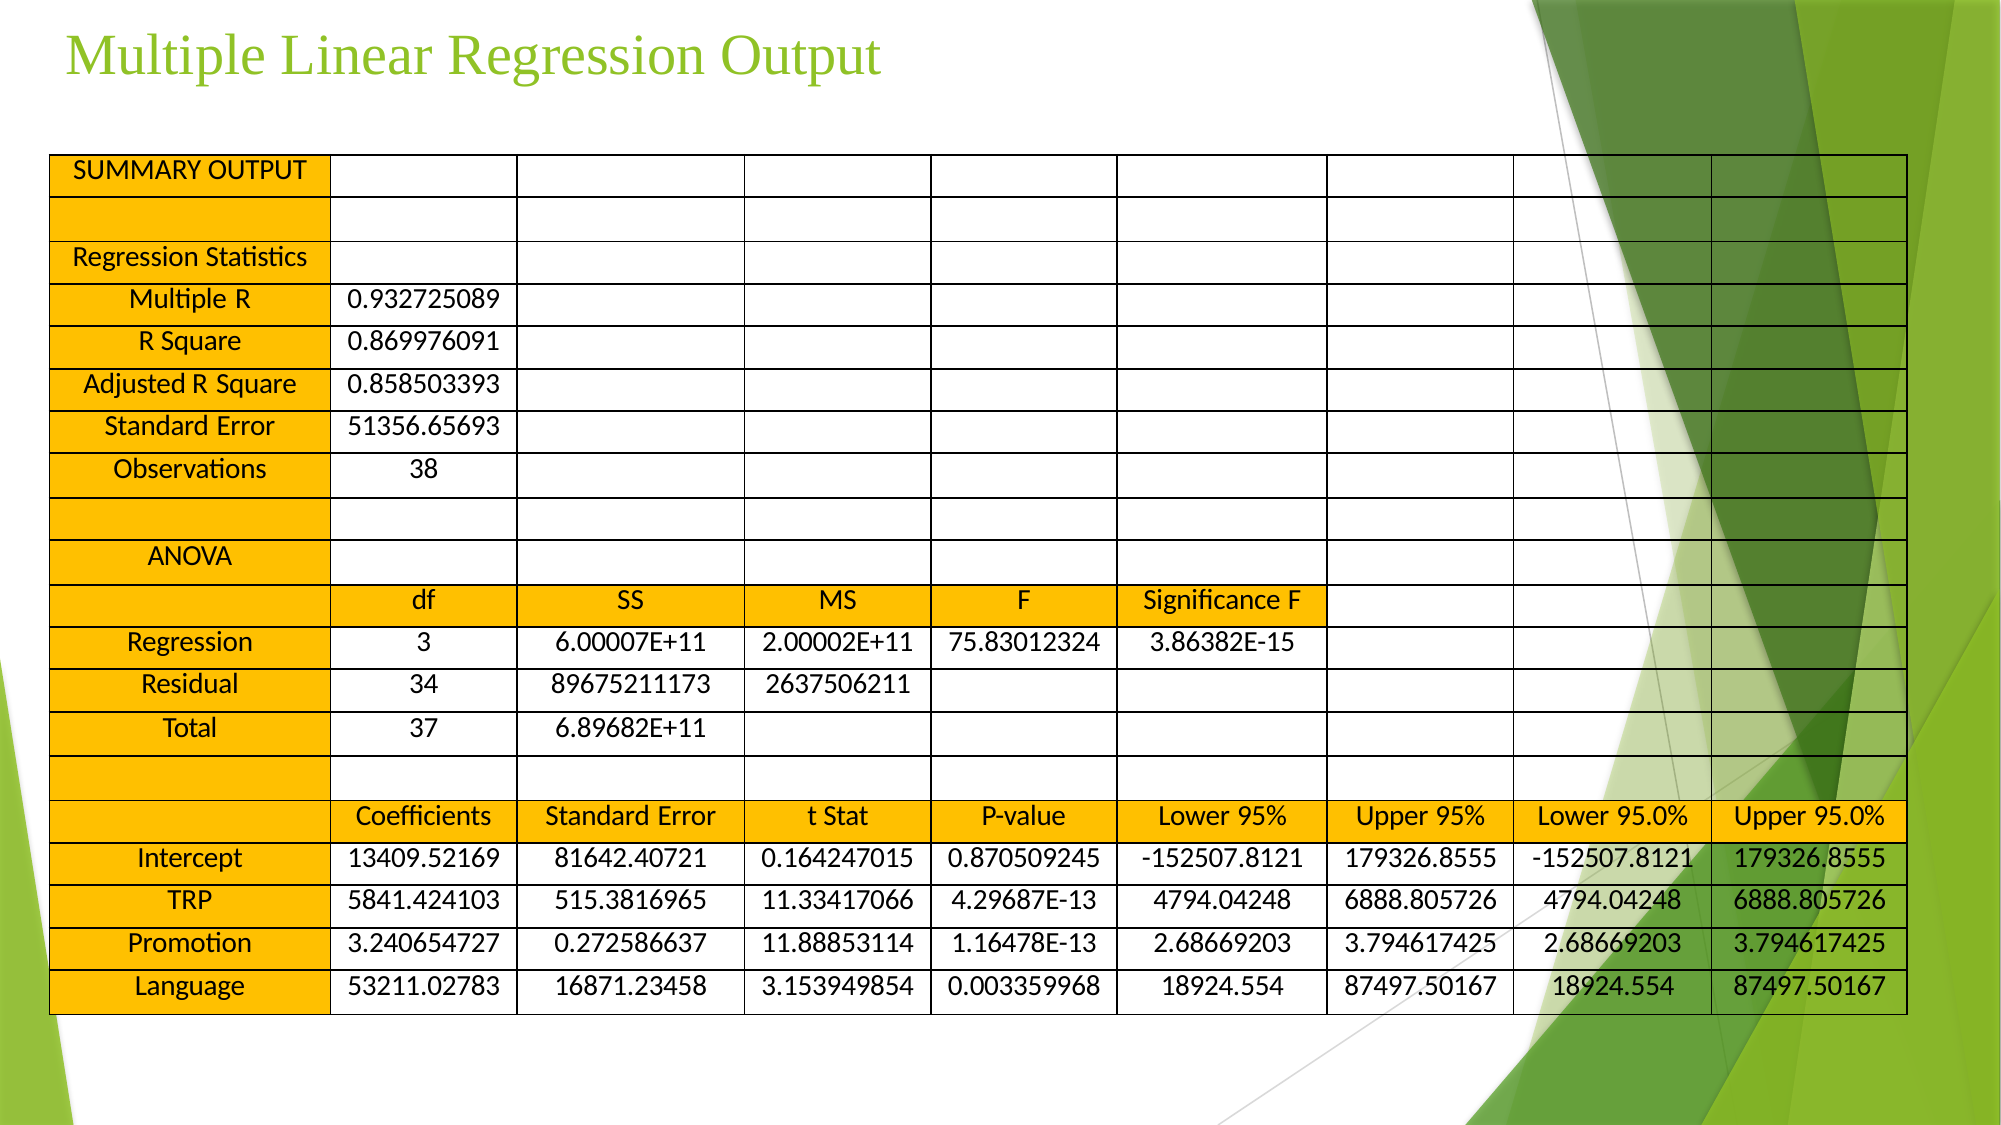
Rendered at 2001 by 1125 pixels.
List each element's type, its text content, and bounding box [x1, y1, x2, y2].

table_cell [1514, 670, 1711, 711]
table_cell 4794.04248 [1118, 886, 1326, 927]
table_cell 6888.805726 [1328, 886, 1513, 927]
table_cell [1712, 285, 1906, 325]
table_cell [1118, 327, 1326, 368]
table_cell 4794.04248 [1514, 886, 1711, 927]
table_cell Regression Statistics [50, 242, 330, 283]
table_cell 37 [331, 713, 516, 755]
table_cell MS [745, 586, 930, 626]
table_cell 3.794617425 [1712, 929, 1906, 969]
table_cell Total [50, 713, 330, 755]
table_cell -152507.8121 [1514, 844, 1711, 884]
table_cell 16871.23458 [518, 971, 744, 1014]
table_cell 38 [331, 454, 516, 497]
table_cell [1118, 370, 1326, 410]
table_cell [745, 713, 930, 755]
table_cell [518, 757, 744, 800]
table_cell Adjusted R Square [50, 370, 330, 410]
table_cell [331, 541, 516, 584]
table_cell [518, 541, 744, 584]
table_cell [518, 198, 744, 241]
table_cell [1712, 757, 1906, 800]
table_cell [932, 713, 1116, 755]
table_cell [1328, 670, 1513, 711]
table_cell [1118, 757, 1326, 800]
table_header [1118, 156, 1326, 196]
table_cell [932, 670, 1116, 711]
table_cell [331, 242, 516, 283]
table_cell [1514, 198, 1711, 241]
table_cell [1328, 412, 1513, 452]
table_cell 2.00002E+11 [745, 628, 930, 668]
table_cell 179326.8555 [1328, 844, 1513, 884]
table_cell [331, 757, 516, 800]
table_cell 81642.40721 [518, 844, 744, 884]
table_cell [1328, 198, 1513, 241]
table_cell [331, 198, 516, 241]
table_cell [1118, 541, 1326, 584]
table_cell 87497.50167 [1712, 971, 1906, 1014]
table_cell Intercept [50, 844, 330, 884]
table_cell [1328, 499, 1513, 539]
table_cell 11.33417066 [745, 886, 930, 927]
table_cell 3 [331, 628, 516, 668]
table_cell df [331, 586, 516, 626]
table_cell [1514, 370, 1711, 410]
table_cell [1328, 628, 1513, 668]
table_cell 4.29687E-13 [932, 886, 1116, 927]
table_cell Lower 95.0% [1514, 801, 1711, 842]
table_cell [745, 412, 930, 452]
table_header [932, 156, 1116, 196]
table_cell [518, 327, 744, 368]
table_cell [518, 412, 744, 452]
table_cell -152507.8121 [1118, 844, 1326, 884]
table_cell [745, 198, 930, 241]
table_cell 5841.424103 [331, 886, 516, 927]
table_cell 0.164247015 [745, 844, 930, 884]
table_cell [1712, 412, 1906, 452]
table_cell Upper 95% [1328, 801, 1513, 842]
table_cell t Stat [745, 801, 930, 842]
table_cell [1712, 670, 1906, 711]
table_cell [1514, 713, 1711, 755]
table_cell [932, 327, 1116, 368]
table_cell 89675211173 [518, 670, 744, 711]
table_cell 0.932725089 [331, 285, 516, 325]
table_cell [932, 757, 1116, 800]
table_cell [1514, 541, 1711, 584]
table_cell [1712, 628, 1906, 668]
table_cell [1514, 628, 1711, 668]
table_cell [1514, 454, 1711, 497]
table_cell [1118, 198, 1326, 241]
table_cell 18924.554 [1118, 971, 1326, 1014]
table_cell TRP [50, 886, 330, 927]
table_cell Residual [50, 670, 330, 711]
table_cell R Square [50, 327, 330, 368]
table_cell 2.68669203 [1118, 929, 1326, 969]
table_cell 0.003359968 [932, 971, 1116, 1014]
table_cell [932, 499, 1116, 539]
table_cell [1328, 586, 1513, 626]
table_cell 18924.554 [1514, 971, 1711, 1014]
table_cell [1118, 412, 1326, 452]
table_cell [1712, 242, 1906, 283]
table_cell [1118, 499, 1326, 539]
title Multiple Linear Regression Output [63, 14, 901, 154]
table_cell [745, 370, 930, 410]
table_cell [1118, 713, 1326, 755]
table_cell [1118, 285, 1326, 325]
table_cell [745, 757, 930, 800]
table_cell [518, 285, 744, 325]
table_header [745, 156, 930, 196]
table_cell [1712, 713, 1906, 755]
table_cell 3.794617425 [1328, 929, 1513, 969]
table_cell [932, 454, 1116, 497]
table_cell Upper 95.0% [1712, 801, 1906, 842]
table_cell 0.858503393 [331, 370, 516, 410]
table_cell [932, 198, 1116, 241]
table_cell [50, 198, 330, 241]
table_cell [1328, 285, 1513, 325]
table_cell [1118, 670, 1326, 711]
table_cell [518, 499, 744, 539]
table_cell 2.68669203 [1514, 929, 1711, 969]
table_cell [932, 285, 1116, 325]
table_cell [745, 242, 930, 283]
table_cell [1328, 541, 1513, 584]
table_cell 51356.65693 [331, 412, 516, 452]
table_cell [1514, 242, 1711, 283]
table_cell [745, 285, 930, 325]
table_cell 3.240654727 [331, 929, 516, 969]
table_cell [745, 541, 930, 584]
table_cell [50, 499, 330, 539]
table_cell 6.89682E+11 [518, 713, 744, 755]
table_cell [1712, 541, 1906, 584]
table_header [331, 156, 516, 196]
table_cell [1328, 327, 1513, 368]
table_cell [745, 327, 930, 368]
table_cell 6.00007E+11 [518, 628, 744, 668]
table_cell 6888.805726 [1712, 886, 1906, 927]
table_cell [1712, 198, 1906, 241]
table_cell [1514, 499, 1711, 539]
table_cell 13409.52169 [331, 844, 516, 884]
table_cell 11.88853114 [745, 929, 930, 969]
table_cell [1328, 454, 1513, 497]
table_cell 515.3816965 [518, 886, 744, 927]
table_cell [932, 541, 1116, 584]
table_cell [518, 242, 744, 283]
table_cell Regression [50, 628, 330, 668]
table_header [518, 156, 744, 196]
table_cell [1514, 327, 1711, 368]
table_cell [932, 370, 1116, 410]
table_cell [518, 454, 744, 497]
table_cell Coefficients [331, 801, 516, 842]
table_cell [745, 454, 930, 497]
table_cell Language [50, 971, 330, 1014]
table_cell [1328, 713, 1513, 755]
table_cell [1712, 499, 1906, 539]
table_header [1514, 156, 1711, 196]
table_cell [1118, 242, 1326, 283]
table_cell 75.83012324 [932, 628, 1116, 668]
table_cell [1514, 757, 1711, 800]
table_cell 0.870509245 [932, 844, 1116, 884]
table_cell [1712, 454, 1906, 497]
table_header SUMMARY OUTPUT [50, 156, 330, 196]
table_cell 3.153949854 [745, 971, 930, 1014]
table_cell 0.869976091 [331, 327, 516, 368]
table_cell 179326.8555 [1712, 844, 1906, 884]
table_cell [932, 242, 1116, 283]
table_cell 0.272586637 [518, 929, 744, 969]
table_cell Observations [50, 454, 330, 497]
table_cell [1328, 370, 1513, 410]
table_cell [331, 499, 516, 539]
table_cell [1712, 370, 1906, 410]
table_cell 2637506211 [745, 670, 930, 711]
table_cell Standard Error [518, 801, 744, 842]
table_cell ANOVA [50, 541, 330, 584]
table_cell 3.86382E-15 [1118, 628, 1326, 668]
table_cell Multiple R [50, 285, 330, 325]
table_cell [1514, 412, 1711, 452]
table_cell [518, 370, 744, 410]
table_cell F [932, 586, 1116, 626]
table_cell [1712, 586, 1906, 626]
table_cell [1118, 454, 1326, 497]
table_header [1712, 156, 1906, 196]
table_cell Significance F [1118, 586, 1326, 626]
table_cell 87497.50167 [1328, 971, 1513, 1014]
table_cell [932, 412, 1116, 452]
table_cell [1514, 586, 1711, 626]
table_header [1328, 156, 1513, 196]
table_cell [745, 499, 930, 539]
table_cell 34 [331, 670, 516, 711]
table_cell [50, 586, 330, 626]
table_cell SS [518, 586, 744, 626]
table_cell Standard Error [50, 412, 330, 452]
table_cell [1712, 327, 1906, 368]
table_cell Lower 95% [1118, 801, 1326, 842]
table_cell Promotion [50, 929, 330, 969]
table_cell [50, 757, 330, 800]
table_cell [1328, 242, 1513, 283]
table_cell [50, 801, 330, 842]
table_cell 53211.02783 [331, 971, 516, 1014]
table_cell [1328, 757, 1513, 800]
table_cell 1.16478E-13 [932, 929, 1116, 969]
table_cell P-value [932, 801, 1116, 842]
table_cell [1514, 285, 1711, 325]
